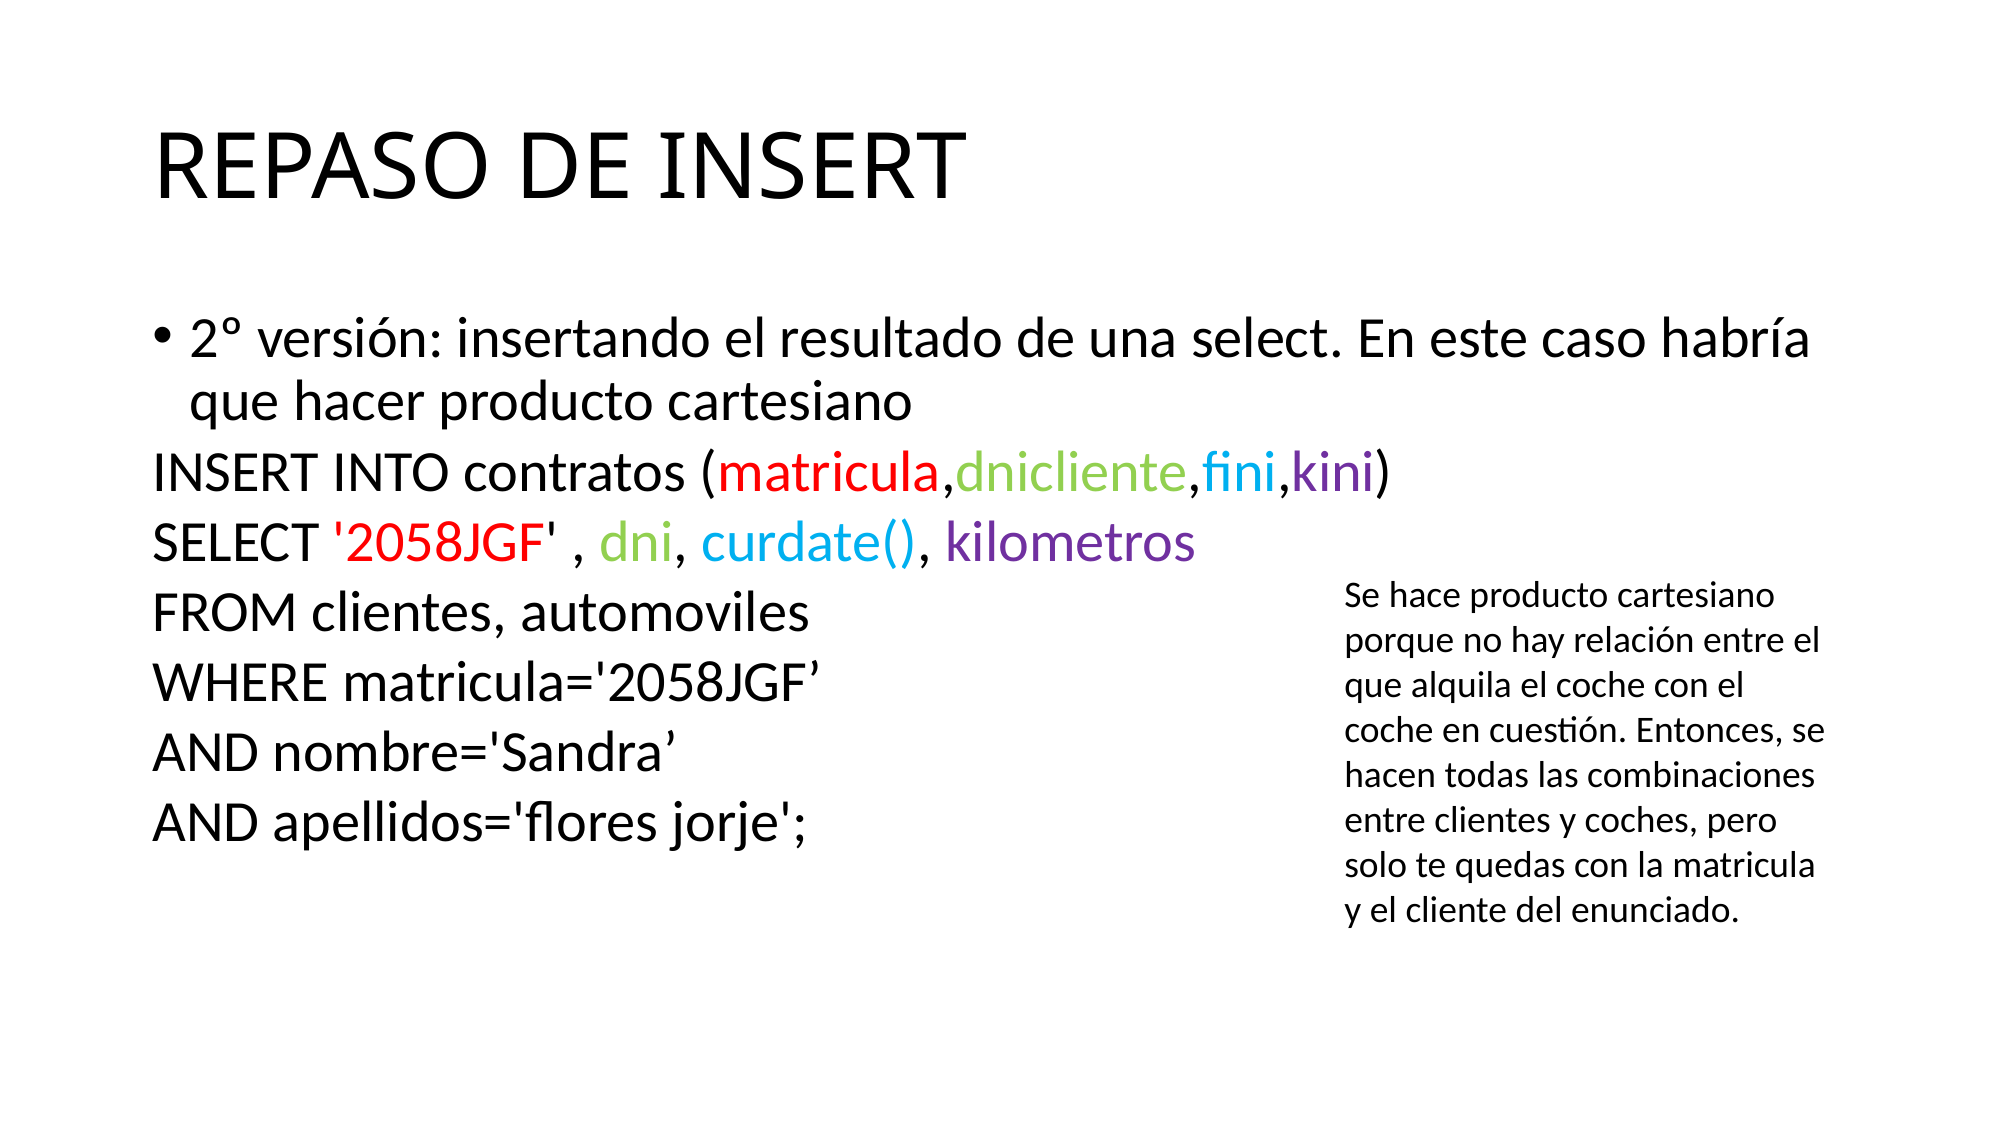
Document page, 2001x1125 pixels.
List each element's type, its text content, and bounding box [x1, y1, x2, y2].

title REPASO DE INSERT [137, 59, 1863, 278]
text_box Se hace producto cartesiano porque no hay relación entre el que alquila el coche con el coche en cuestión. Entonces, se hacen todas las combinaciones entre clientes y coches, pero solo te quedas con la matricula y el cliente del enunciado. [1329, 562, 1852, 938]
list 2º versión: insertando el resultado de una select. En este caso habría que hacer producto cartesiano INSERT INTO contratos (matricula,dnicliente,fini,kini) SELECT '2058JGF' , dni, curdate(), kilometros FROM clientes, automoviles WHERE matricula='2058JGF’ AND nombre='Sandra’ AND apellidos='flores jorje'; [137, 299, 1863, 1014]
